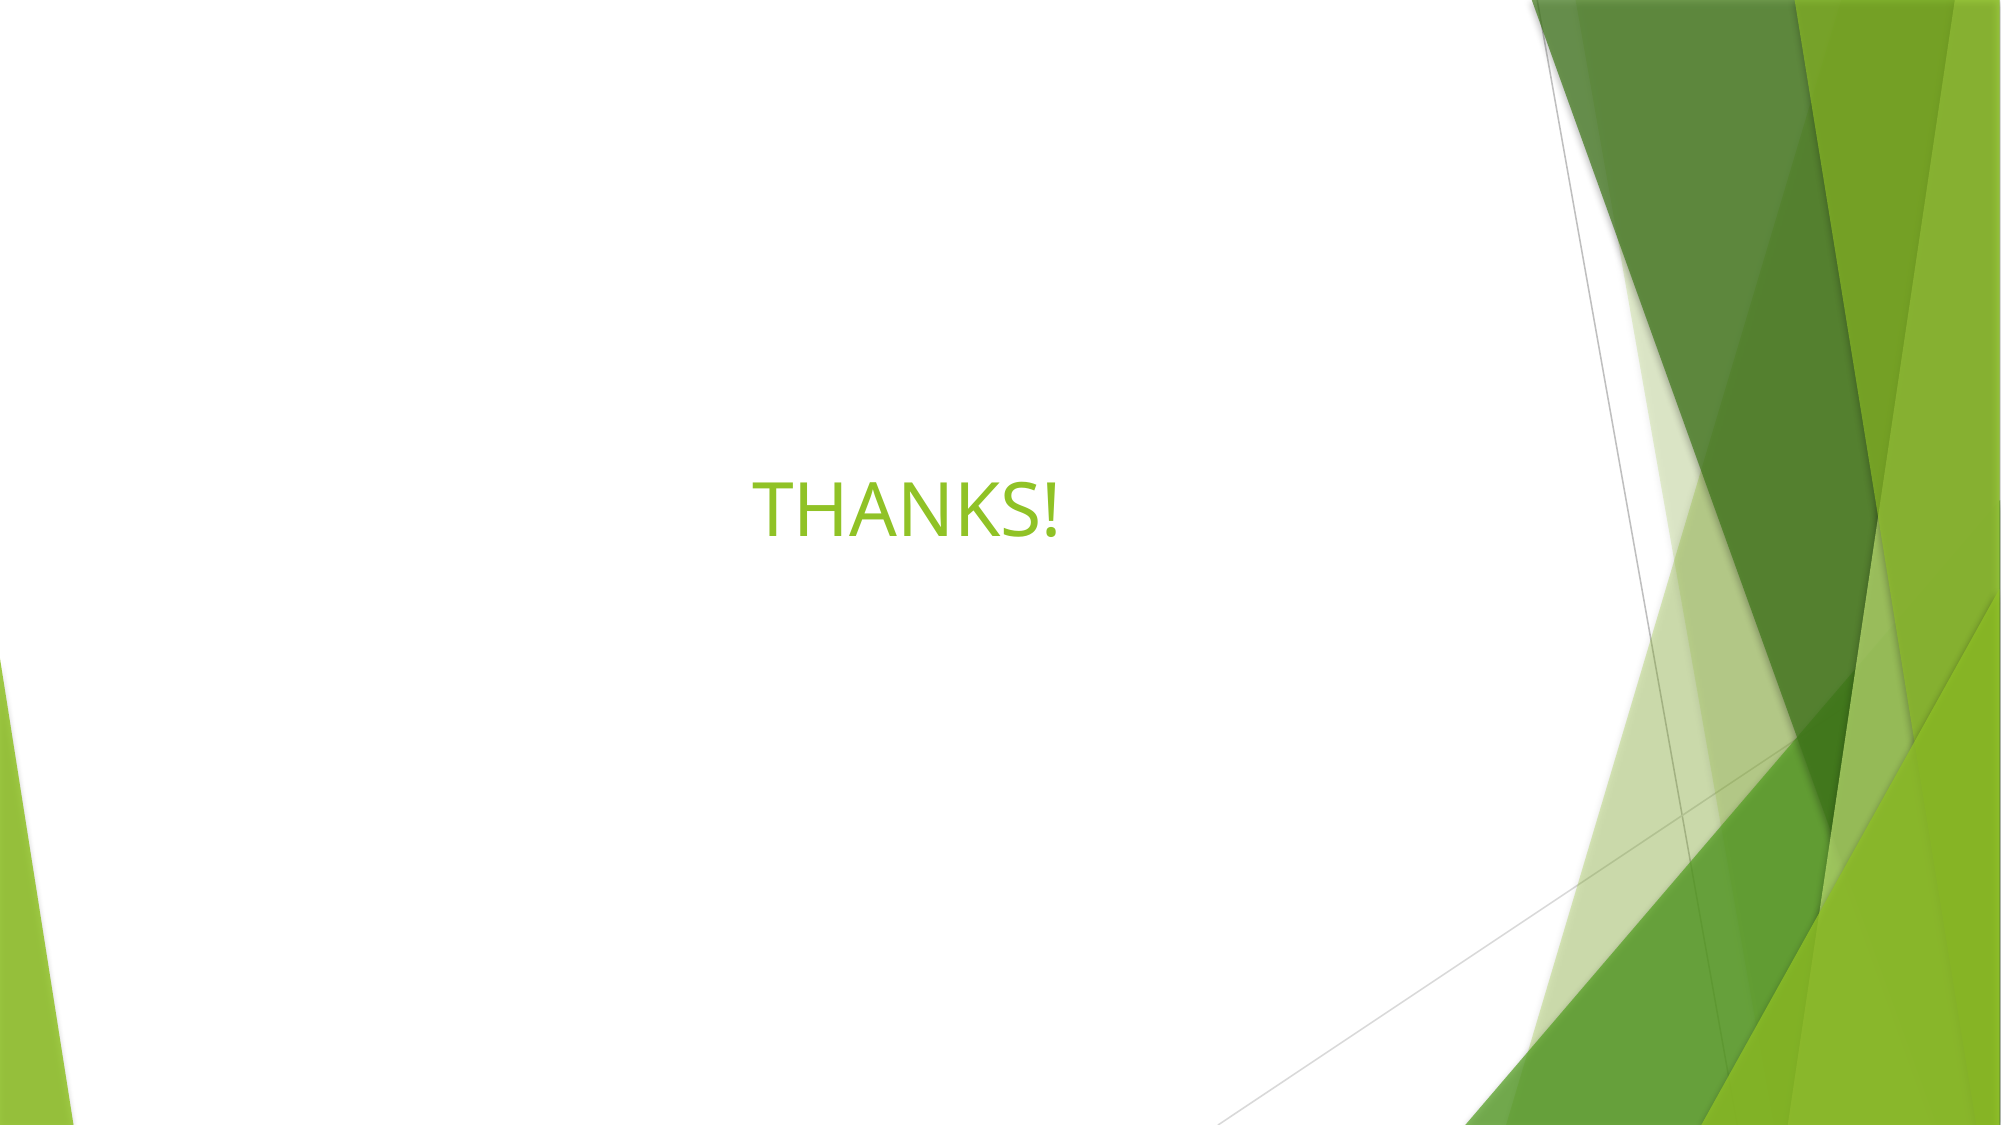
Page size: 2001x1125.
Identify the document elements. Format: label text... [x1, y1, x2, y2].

title THANKS! [737, 454, 2000, 671]
